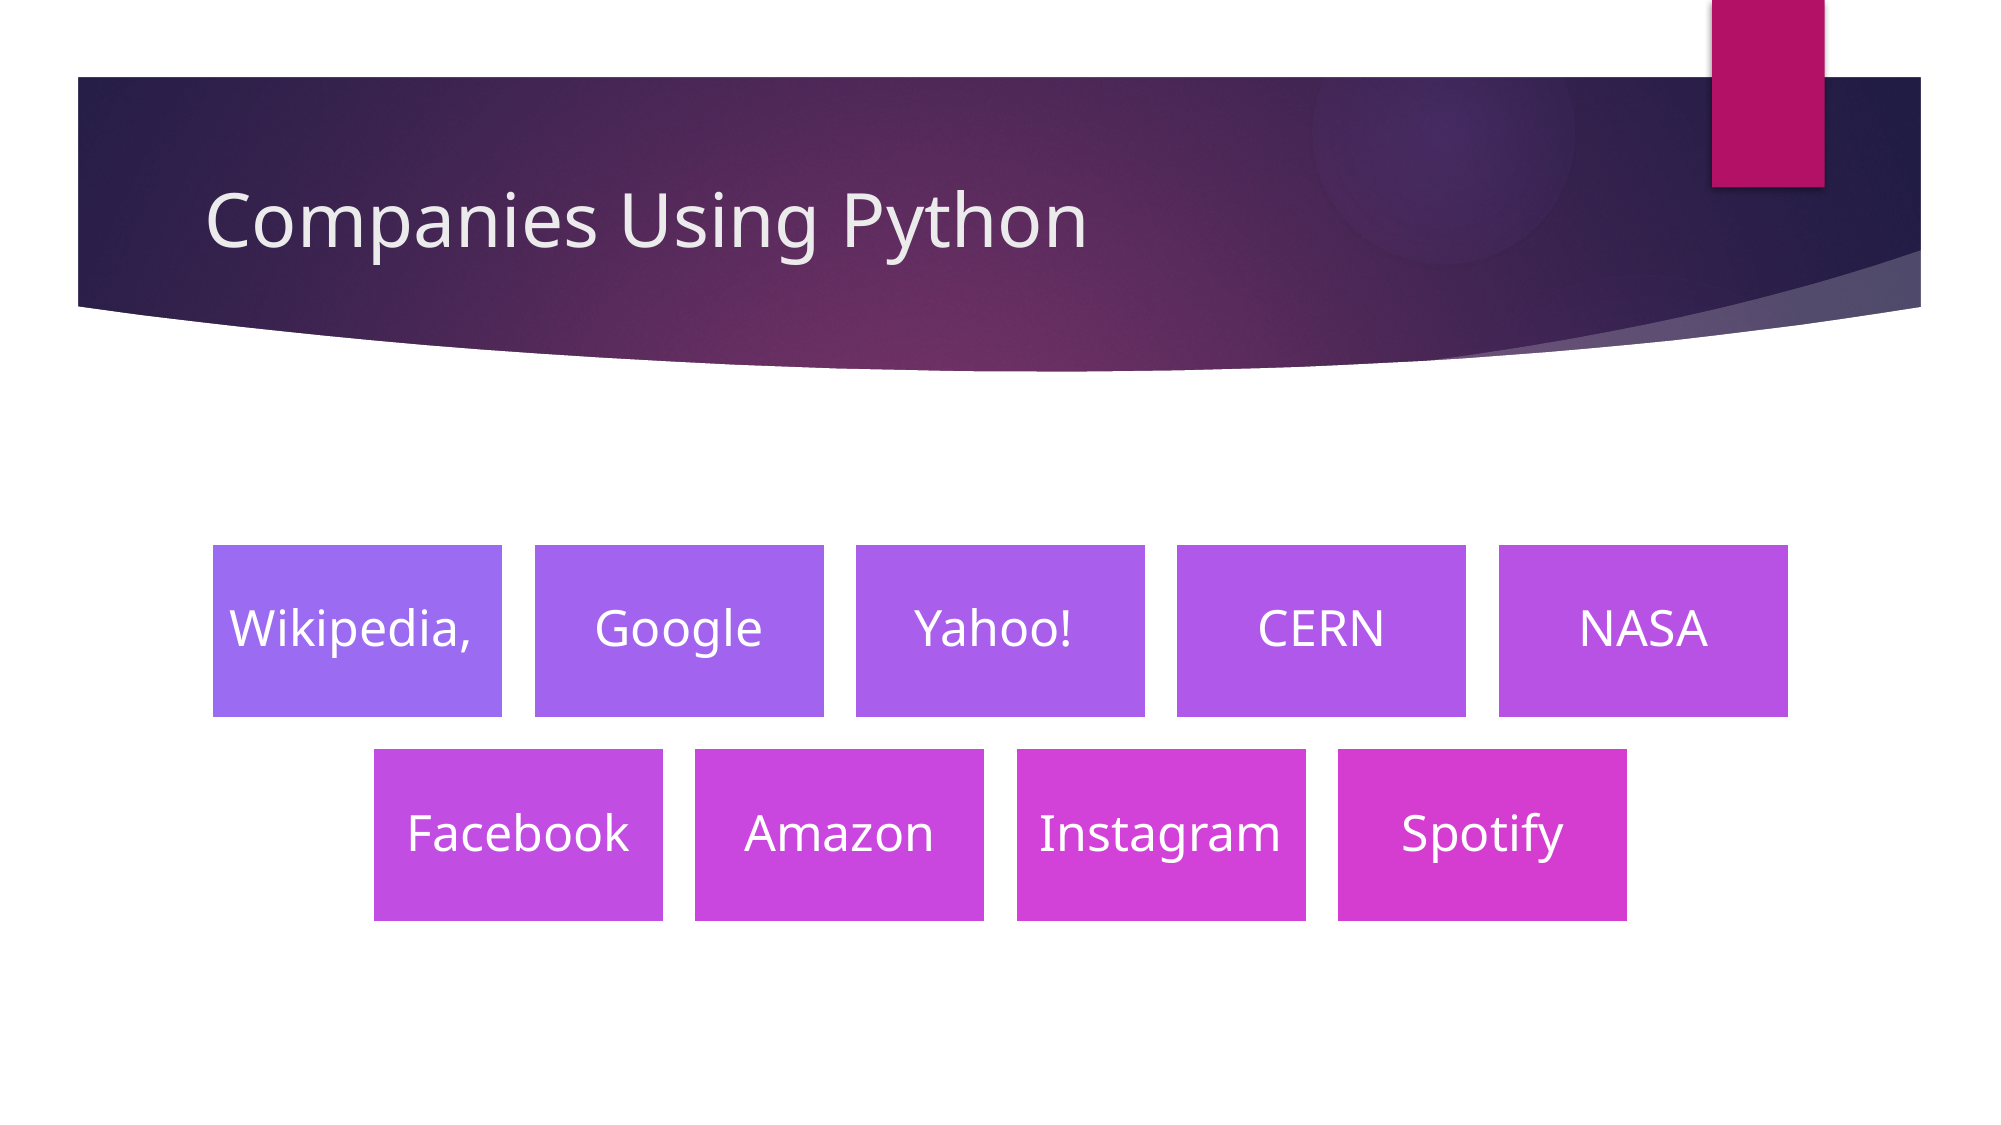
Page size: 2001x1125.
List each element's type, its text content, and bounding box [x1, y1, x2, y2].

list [210, 479, 1791, 987]
title Companies Using Python [189, 159, 1627, 276]
